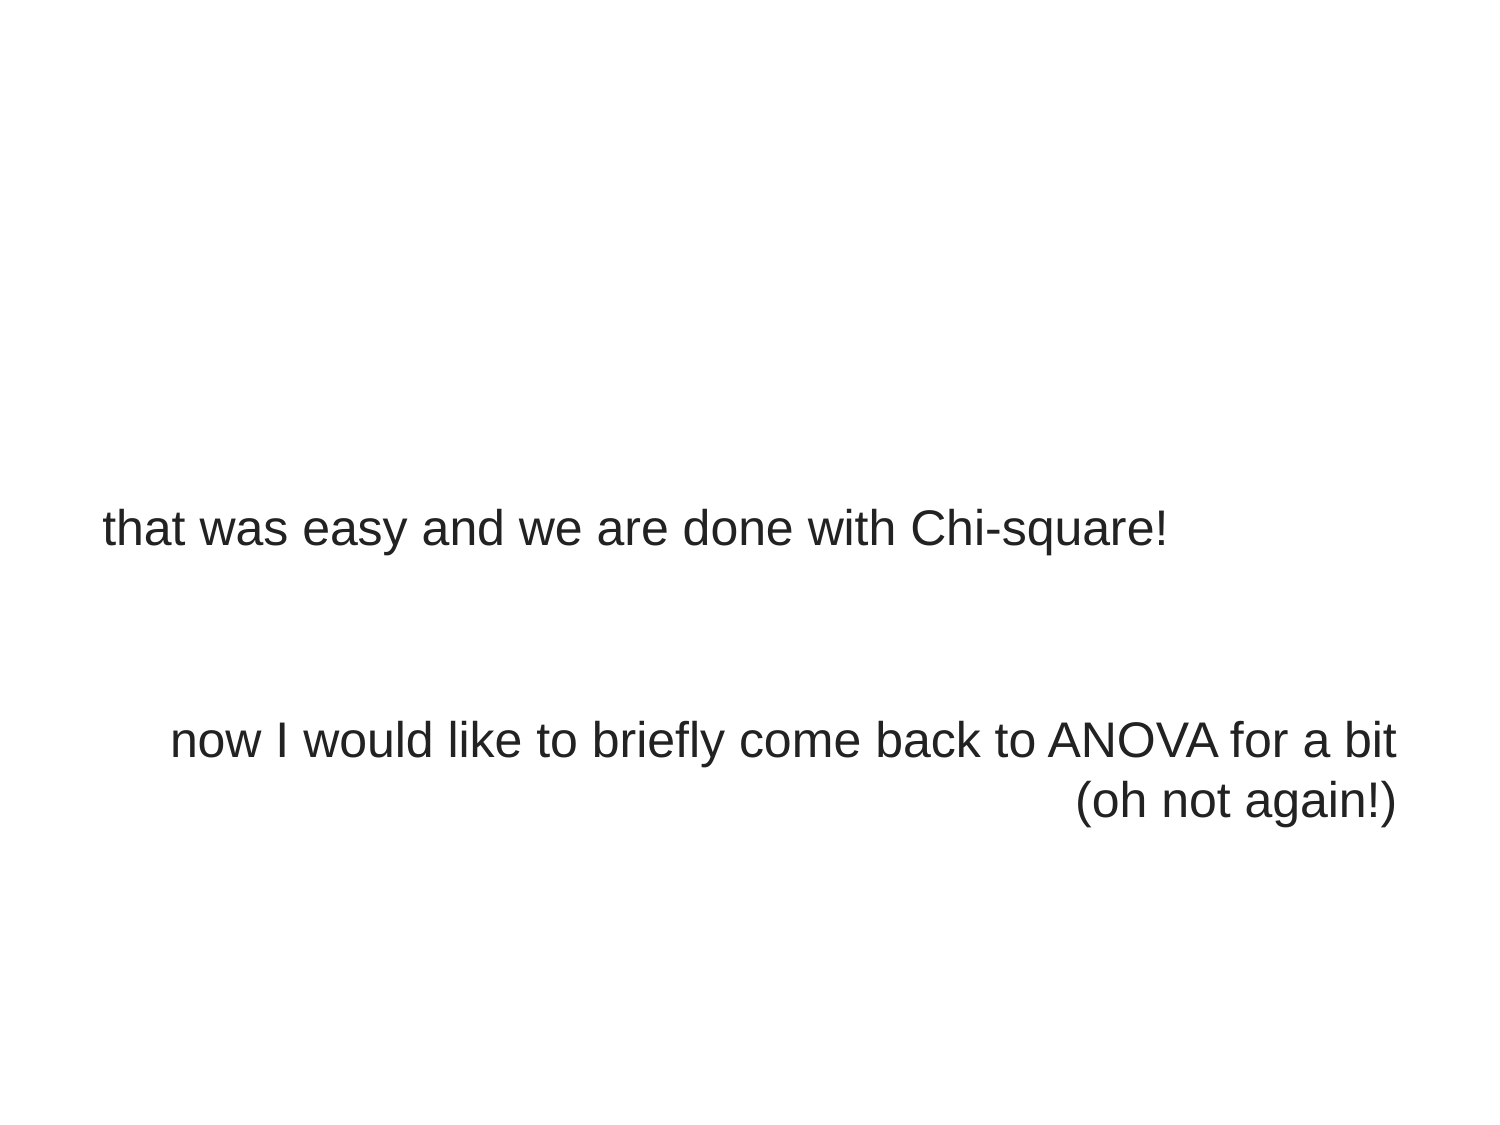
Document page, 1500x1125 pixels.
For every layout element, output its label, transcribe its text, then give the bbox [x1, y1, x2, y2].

text_box that was easy and we are done with Chi-square! [87, 487, 1413, 675]
text_box now I would like to briefly come back to ANOVA for a bit (oh not again!) [87, 699, 1413, 888]
